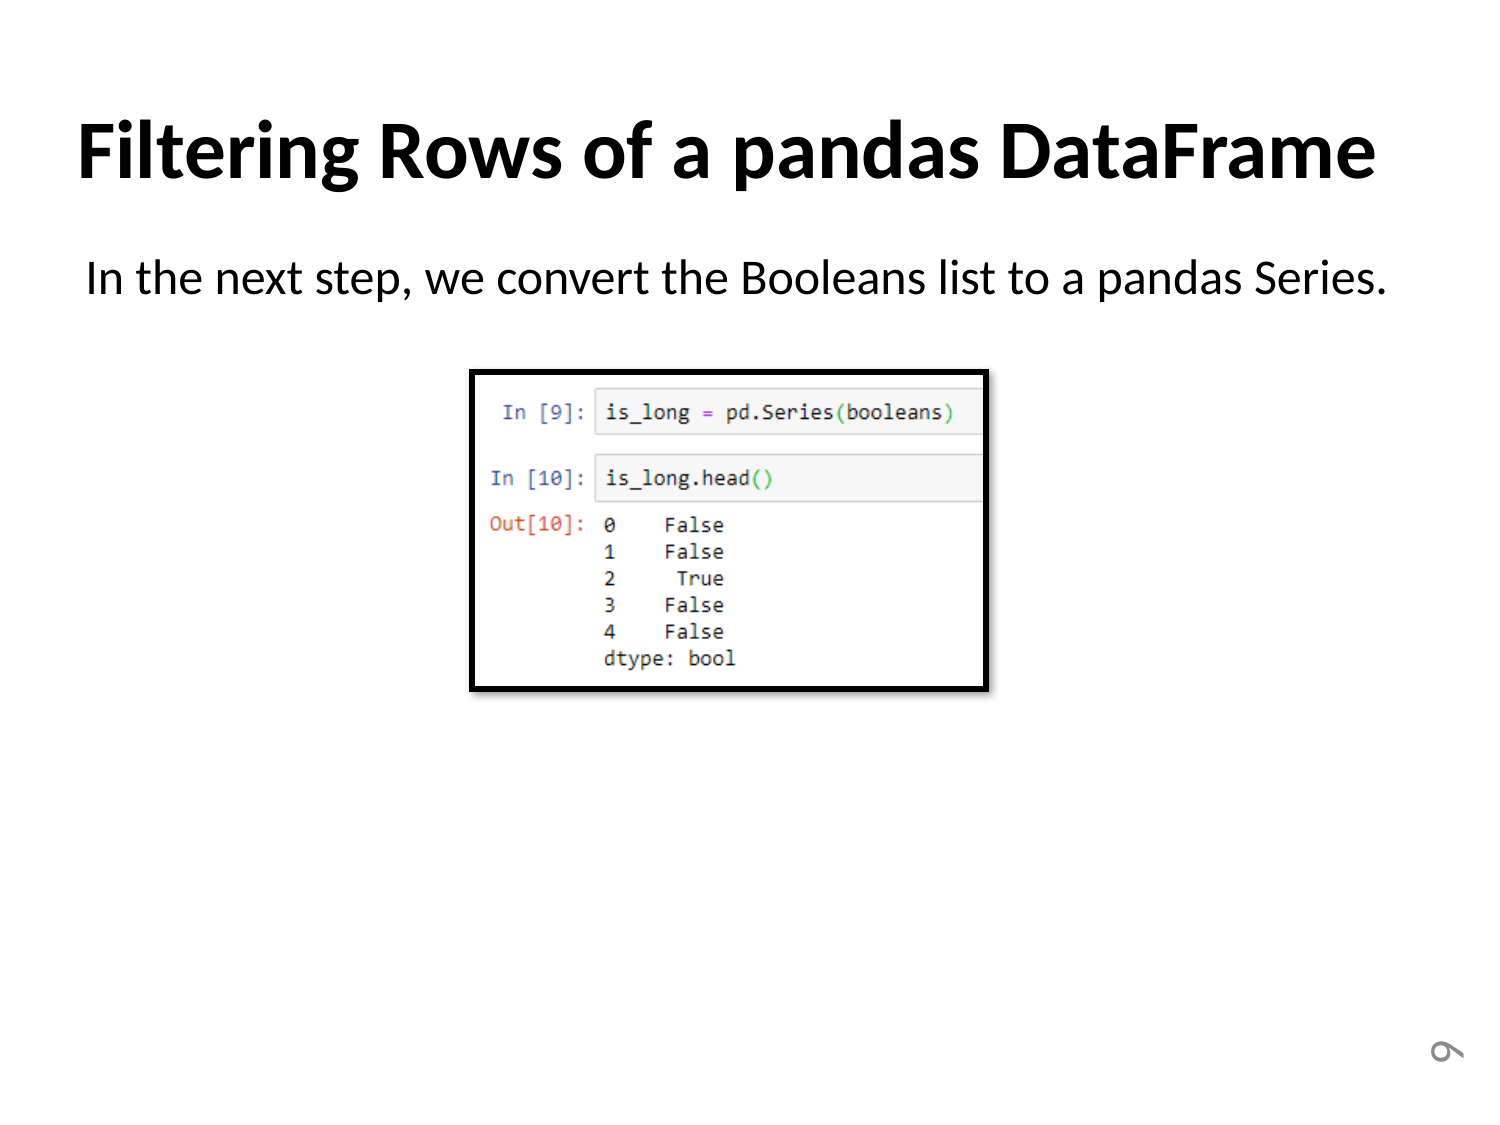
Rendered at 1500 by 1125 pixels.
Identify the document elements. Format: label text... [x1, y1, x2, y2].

text_box Filtering Rows of a pandas DataFrame [62, 87, 1450, 203]
picture [474, 374, 984, 687]
slide_number 9 [1412, 1025, 1475, 1125]
text_box In the next step, we convert the Booleans list to a pandas Series. [70, 237, 1434, 313]
